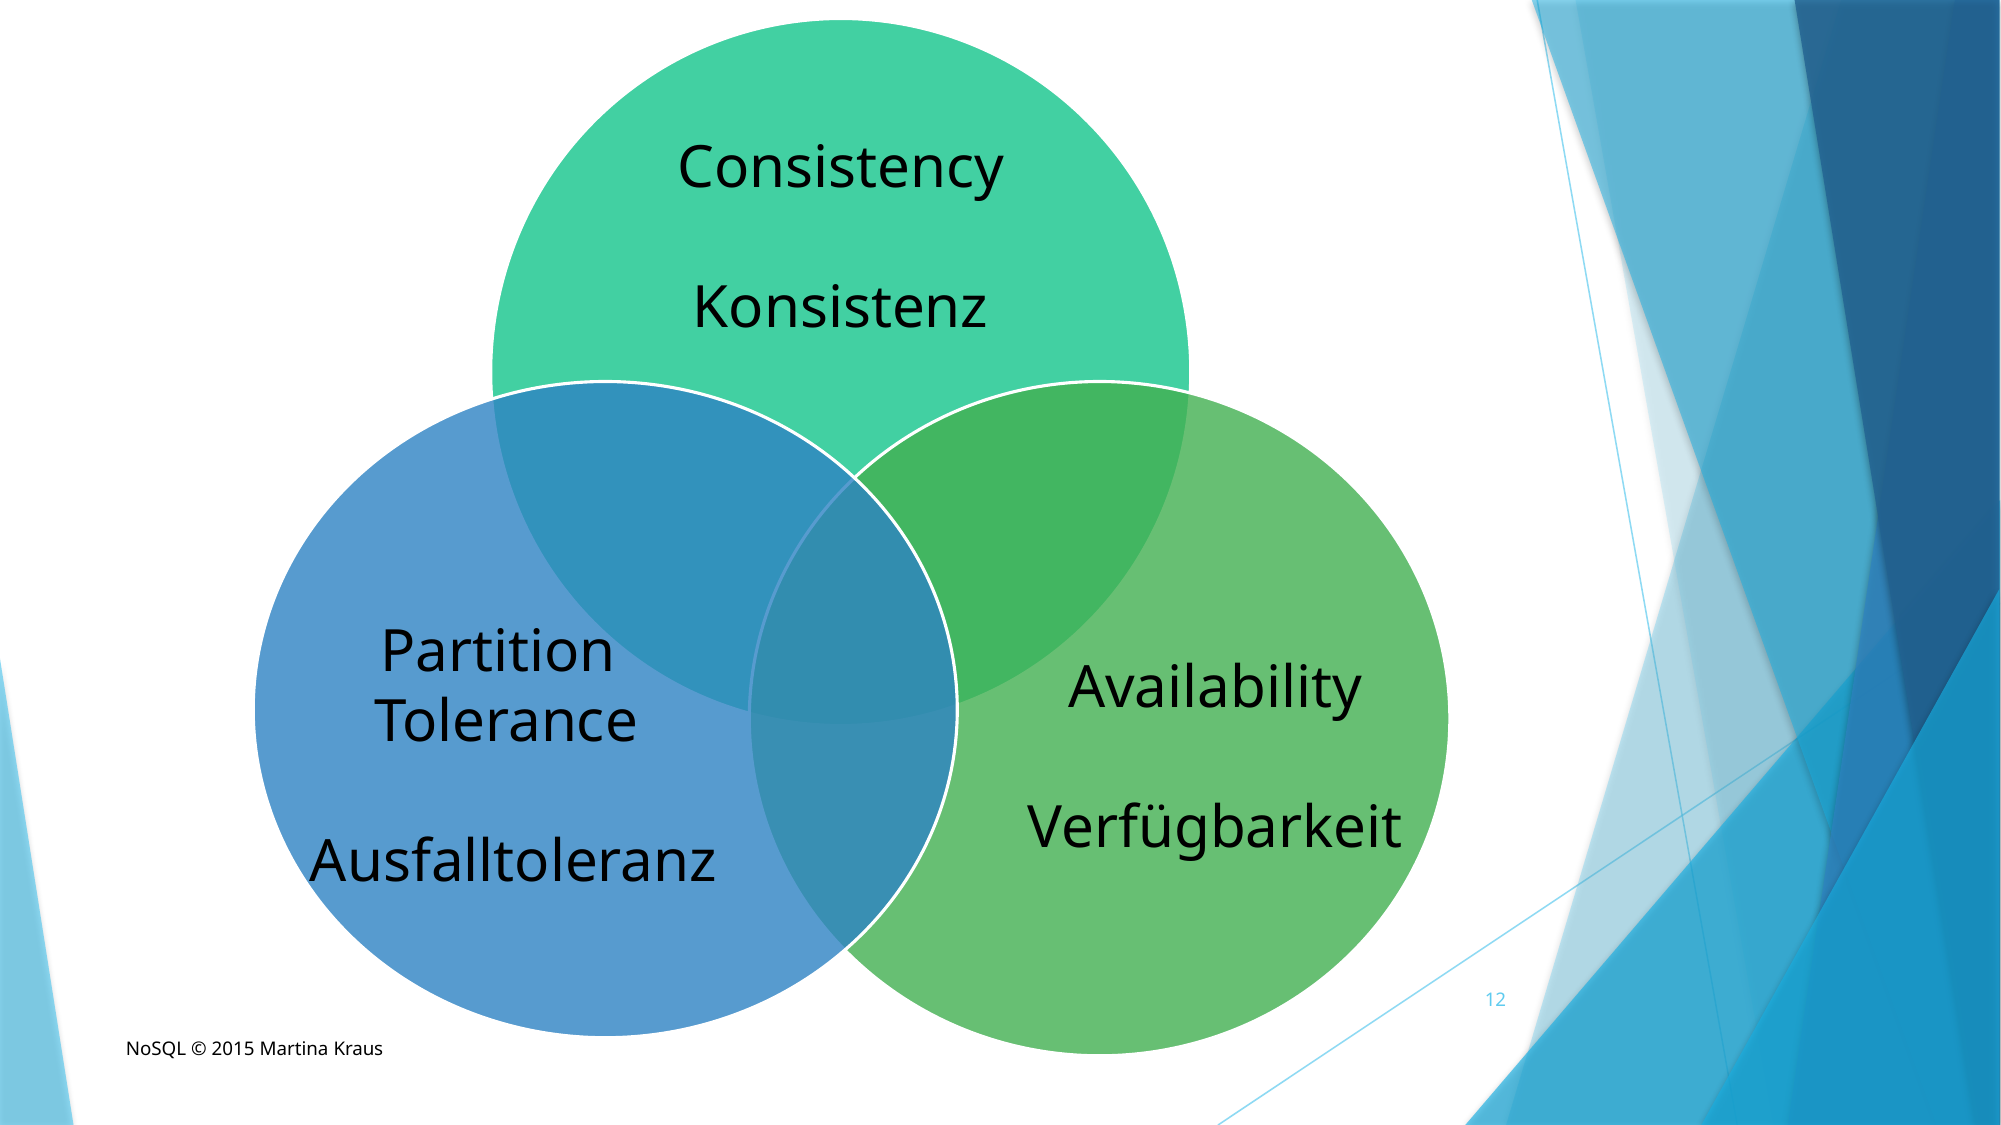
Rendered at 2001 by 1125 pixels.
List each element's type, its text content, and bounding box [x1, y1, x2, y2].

text_box [251, 379, 959, 1040]
text_box Consistency Konsistenz [662, 121, 1019, 347]
text_box [489, 16, 1193, 475]
text_box Availability Verfügbarkeit [1012, 641, 1417, 867]
slide_number 12 [1409, 970, 1522, 1030]
text_box Partition Tolerance Ausfalltoleranz [279, 605, 732, 901]
text_box [845, 379, 1452, 1058]
footer NoSQL © 2015 Martina Kraus [111, 1028, 1145, 1089]
